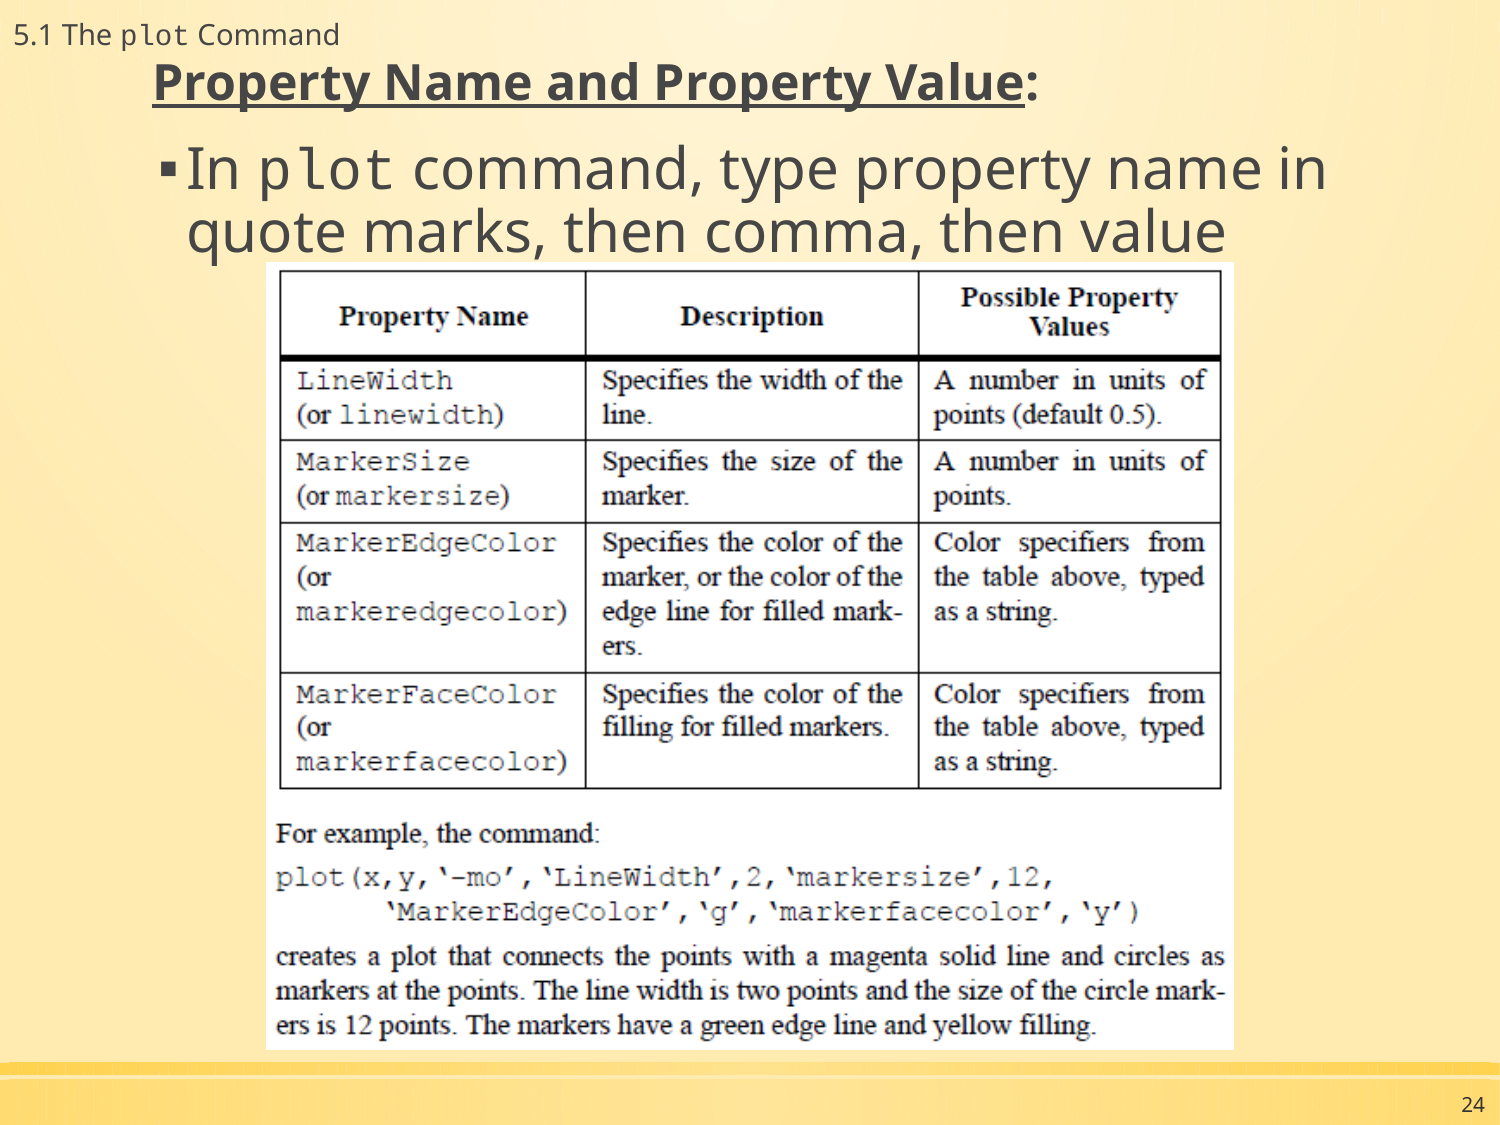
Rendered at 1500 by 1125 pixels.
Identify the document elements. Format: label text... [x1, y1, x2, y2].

picture [266, 262, 1234, 1050]
list Property Name and Property Value: In plot command, type property name in quote marks, then comma, then value [137, 50, 1413, 738]
list 5.1 The plot Command [12, 12, 350, 61]
slide_number 24 [1421, 1086, 1500, 1125]
